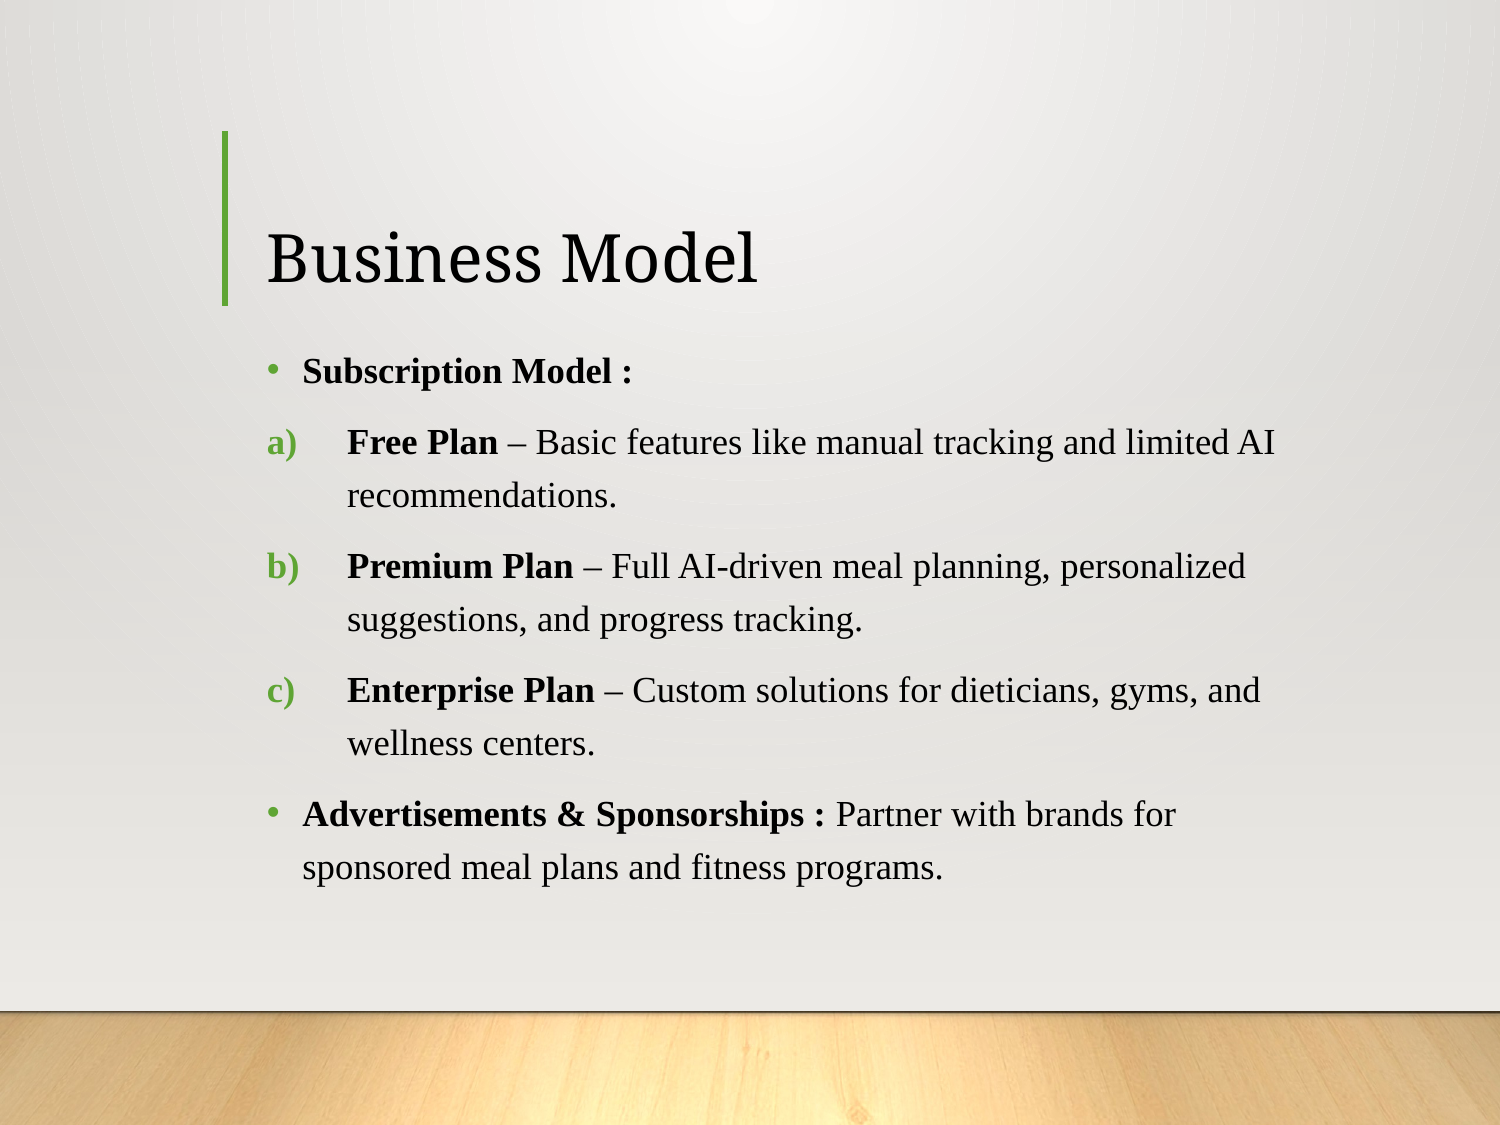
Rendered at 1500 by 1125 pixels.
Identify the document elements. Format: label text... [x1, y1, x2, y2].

list Subscription Model : Free Plan – Basic features like manual tracking and limited AI recommendations. Premium Plan – Full AI-driven meal planning, personalized suggestions, and progress tracking. Enterprise Plan – Custom solutions for dieticians, gyms, and wellness centers. Advertisements & Sponsorships : Partner with brands for sponsored meal plans and fitness programs. [251, 330, 1315, 897]
title Business Model [251, 131, 1315, 305]
picture [0, 1011, 1500, 1125]
